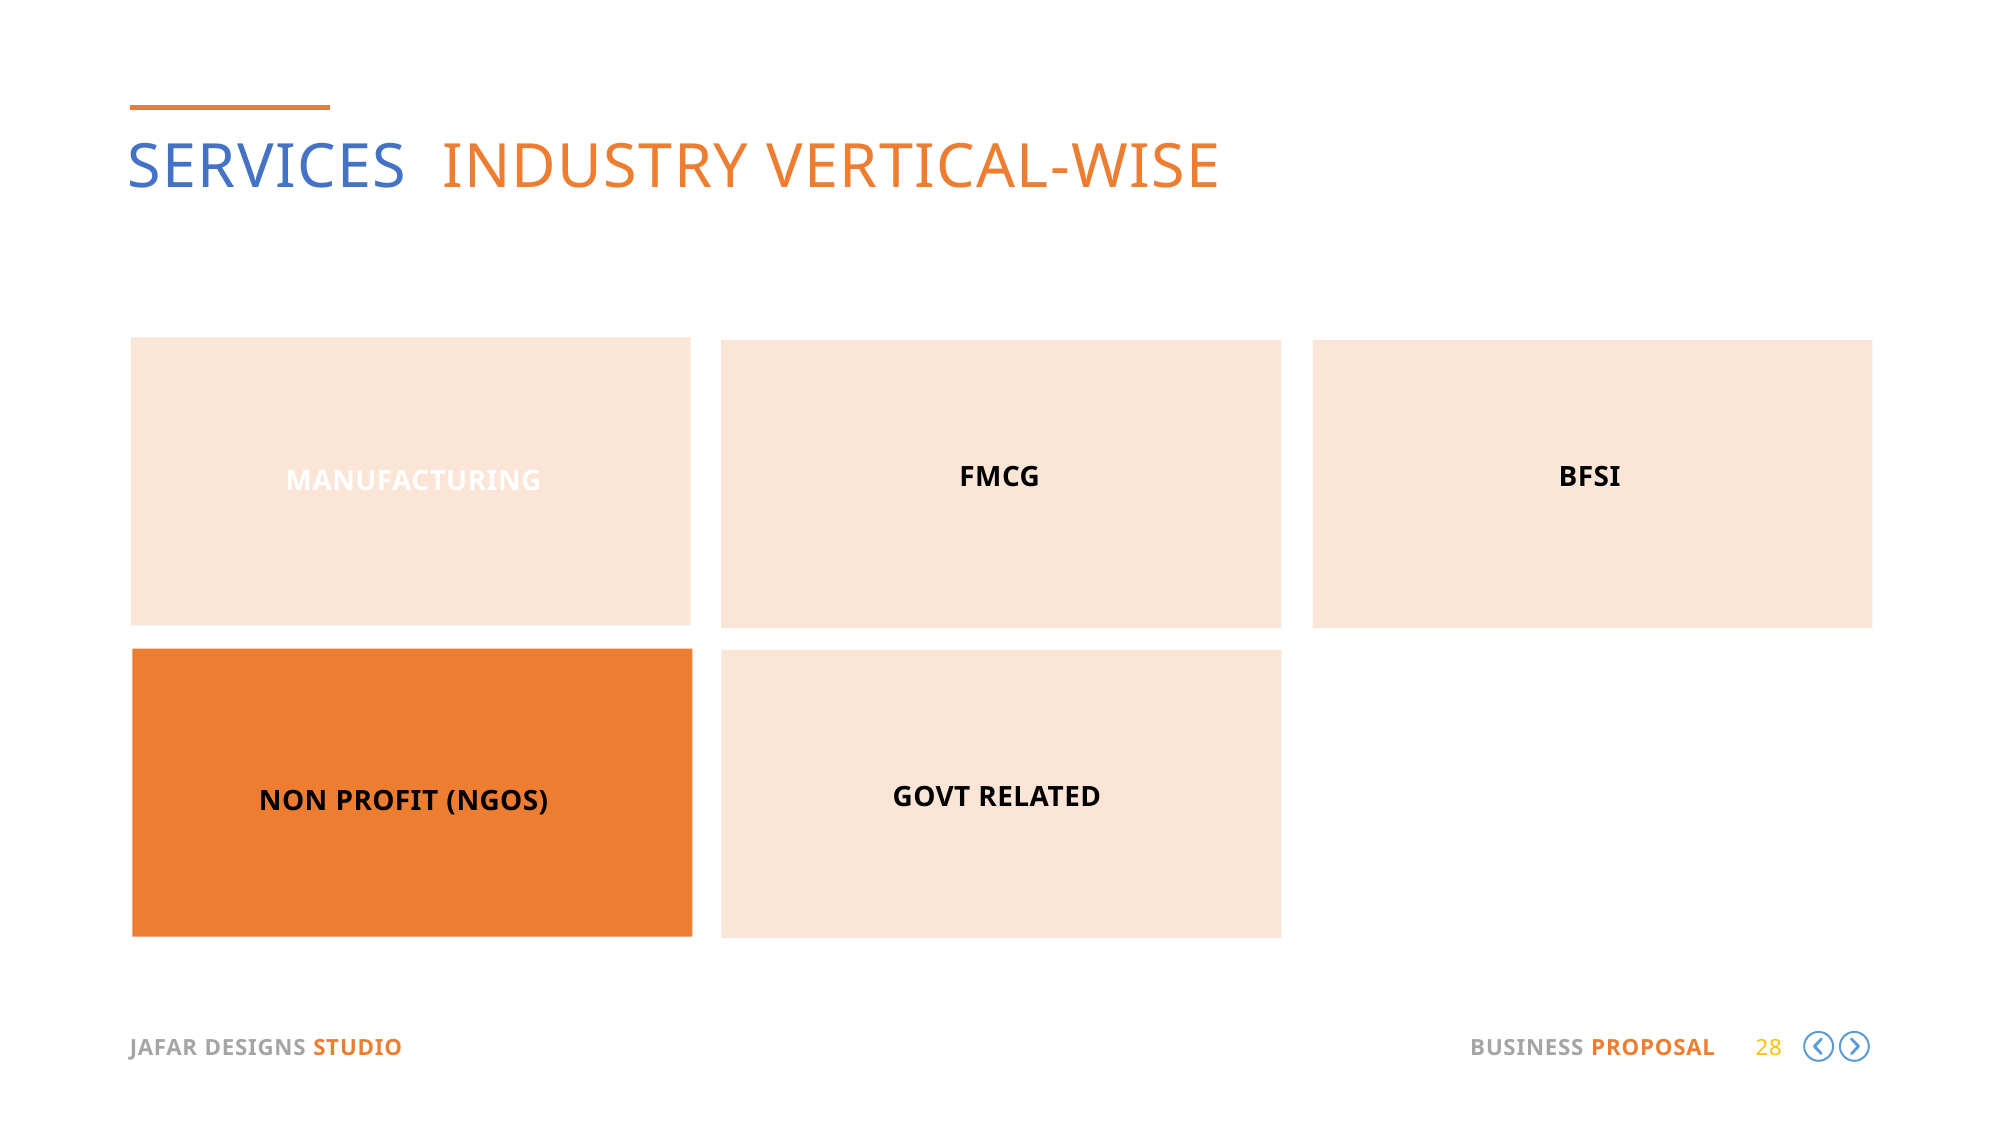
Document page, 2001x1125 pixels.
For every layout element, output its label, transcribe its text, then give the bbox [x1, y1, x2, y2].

text_box FMCG [800, 458, 1199, 493]
list Services Industry vertical-wise [127, 125, 1868, 210]
picture [1312, 340, 1873, 629]
picture [129, 648, 690, 937]
text_box [131, 648, 693, 938]
picture [719, 648, 1280, 937]
picture [129, 337, 690, 626]
text_box [720, 339, 1282, 629]
